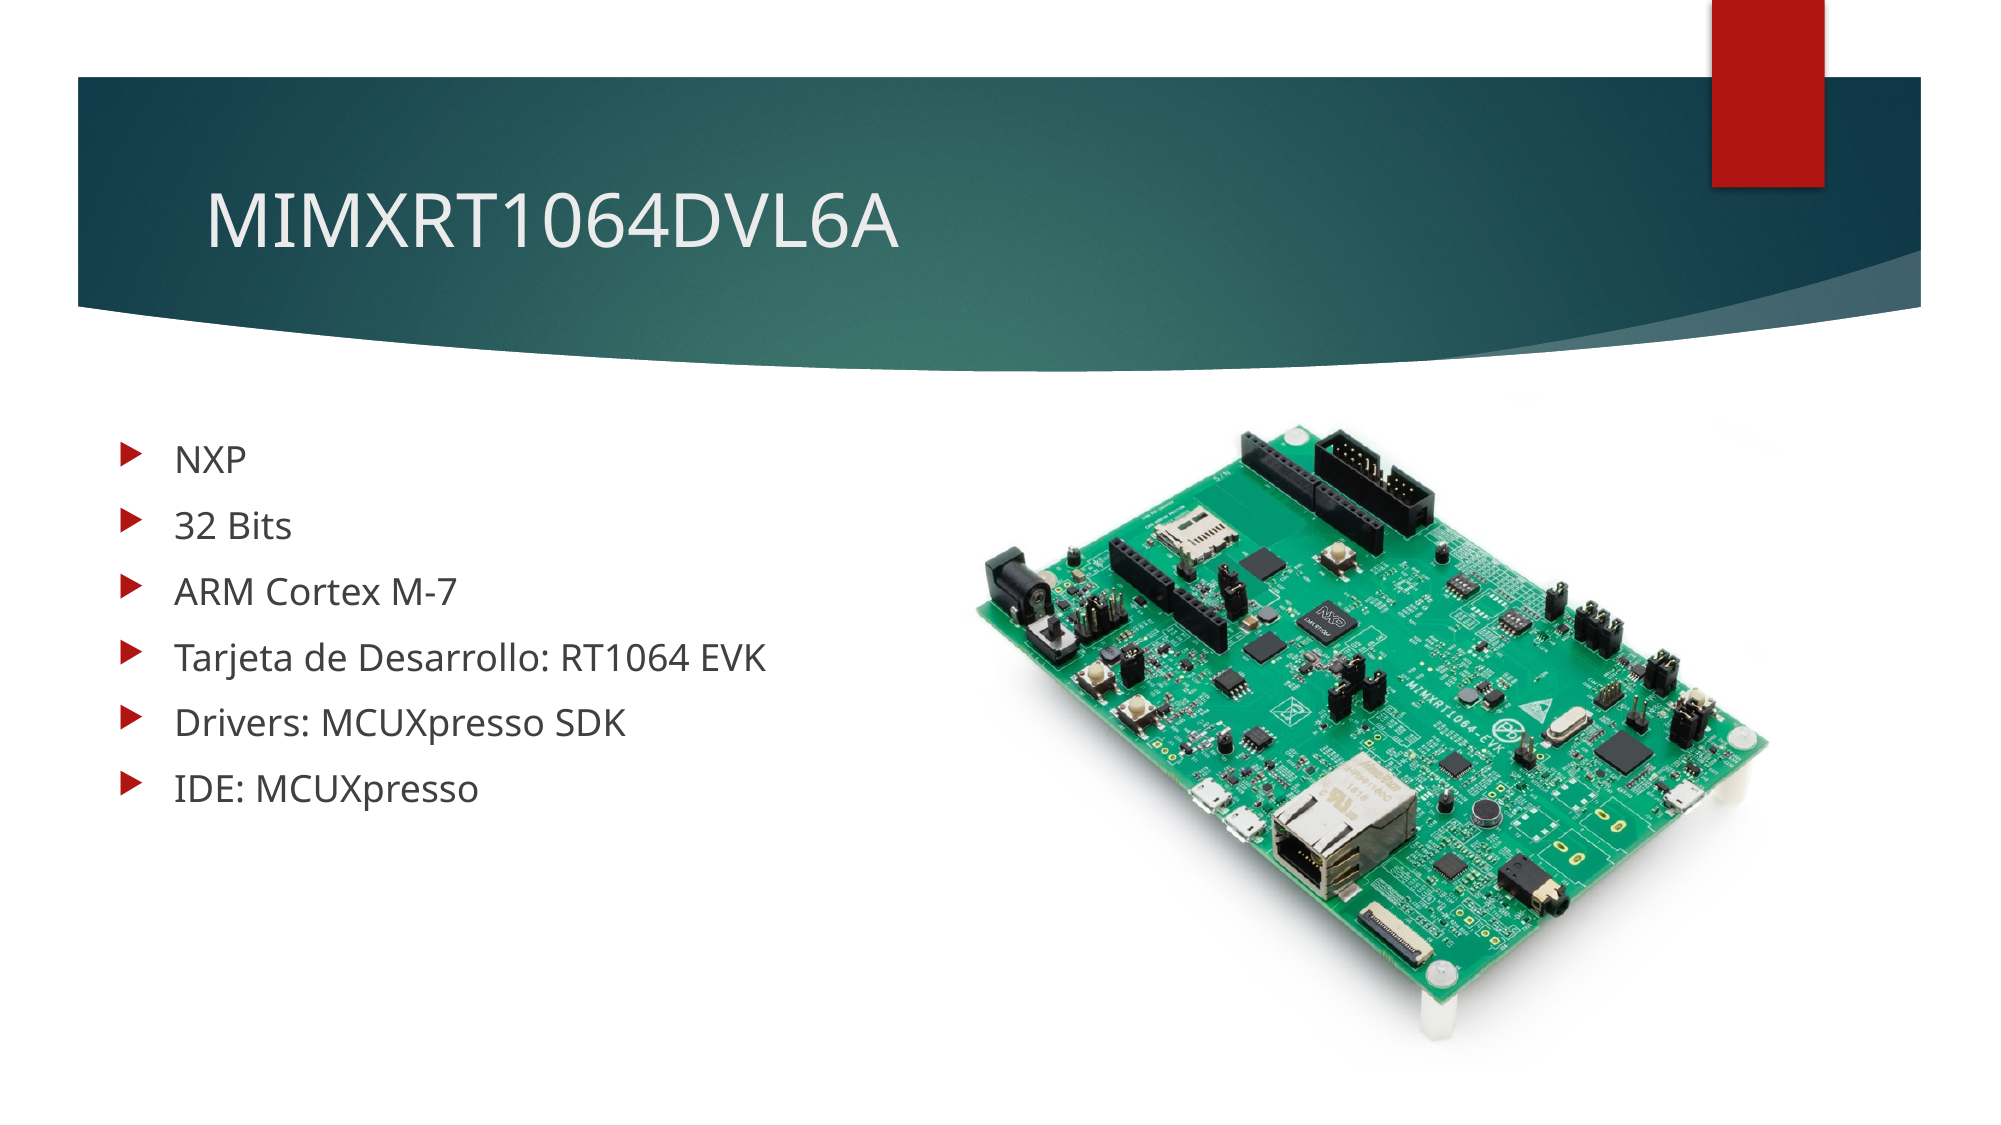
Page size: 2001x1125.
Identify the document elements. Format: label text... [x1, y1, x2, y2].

text_box NXP 32 Bits ARM Cortex M-7 Tarjeta de Desarrollo: RT1064 EVK Drivers: MCUXpresso SDK IDE: MCUXpresso [102, 428, 914, 989]
title MIMXRT1064DVL6A [189, 159, 1638, 276]
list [938, 393, 1793, 1068]
